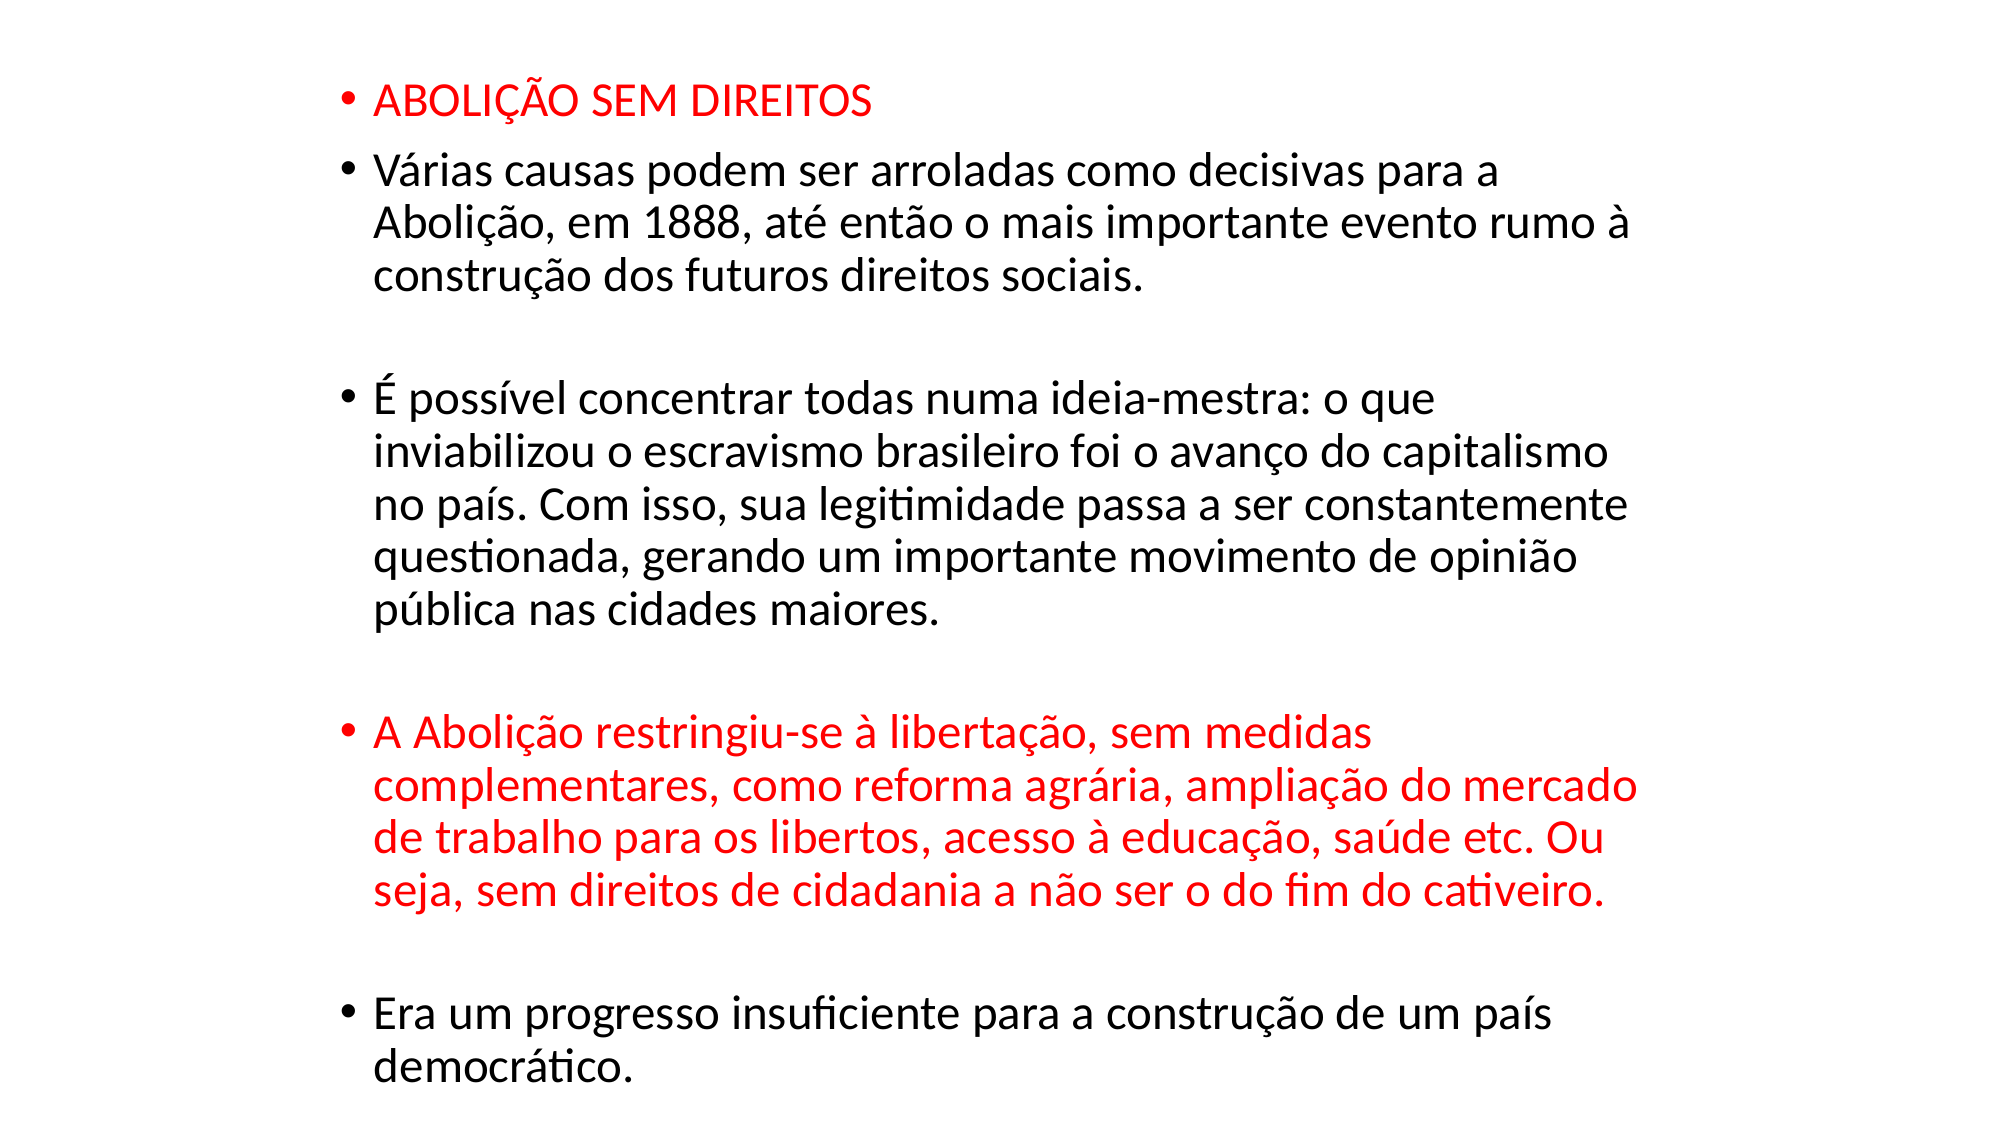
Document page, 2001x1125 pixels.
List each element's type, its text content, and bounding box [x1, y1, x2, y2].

list ABOLIÇÃO SEM DIREITOS Várias causas podem ser arroladas como decisivas para a Abolição, em 1888, até então o mais importante evento rumo à construção dos futuros direitos sociais. É possível concentrar todas numa ideia-mestra: o que inviabilizou o escravismo brasileiro foi o avanço do capitalismo no país. Com isso, sua legitimidade passa a ser constantemente questionada, gerando um importante movimento de opinião pública nas cidades maiores. A Abolição restringiu-se à libertação, sem medidas complementares, como reforma agrária, ampliação do mercado de trabalho para os libertos, acesso à educação, saúde etc. Ou seja, sem direitos de cidadania a não ser o do fim do cativeiro. Era um progresso insuficiente para a construção de um país democrático. [324, 66, 1675, 1106]
